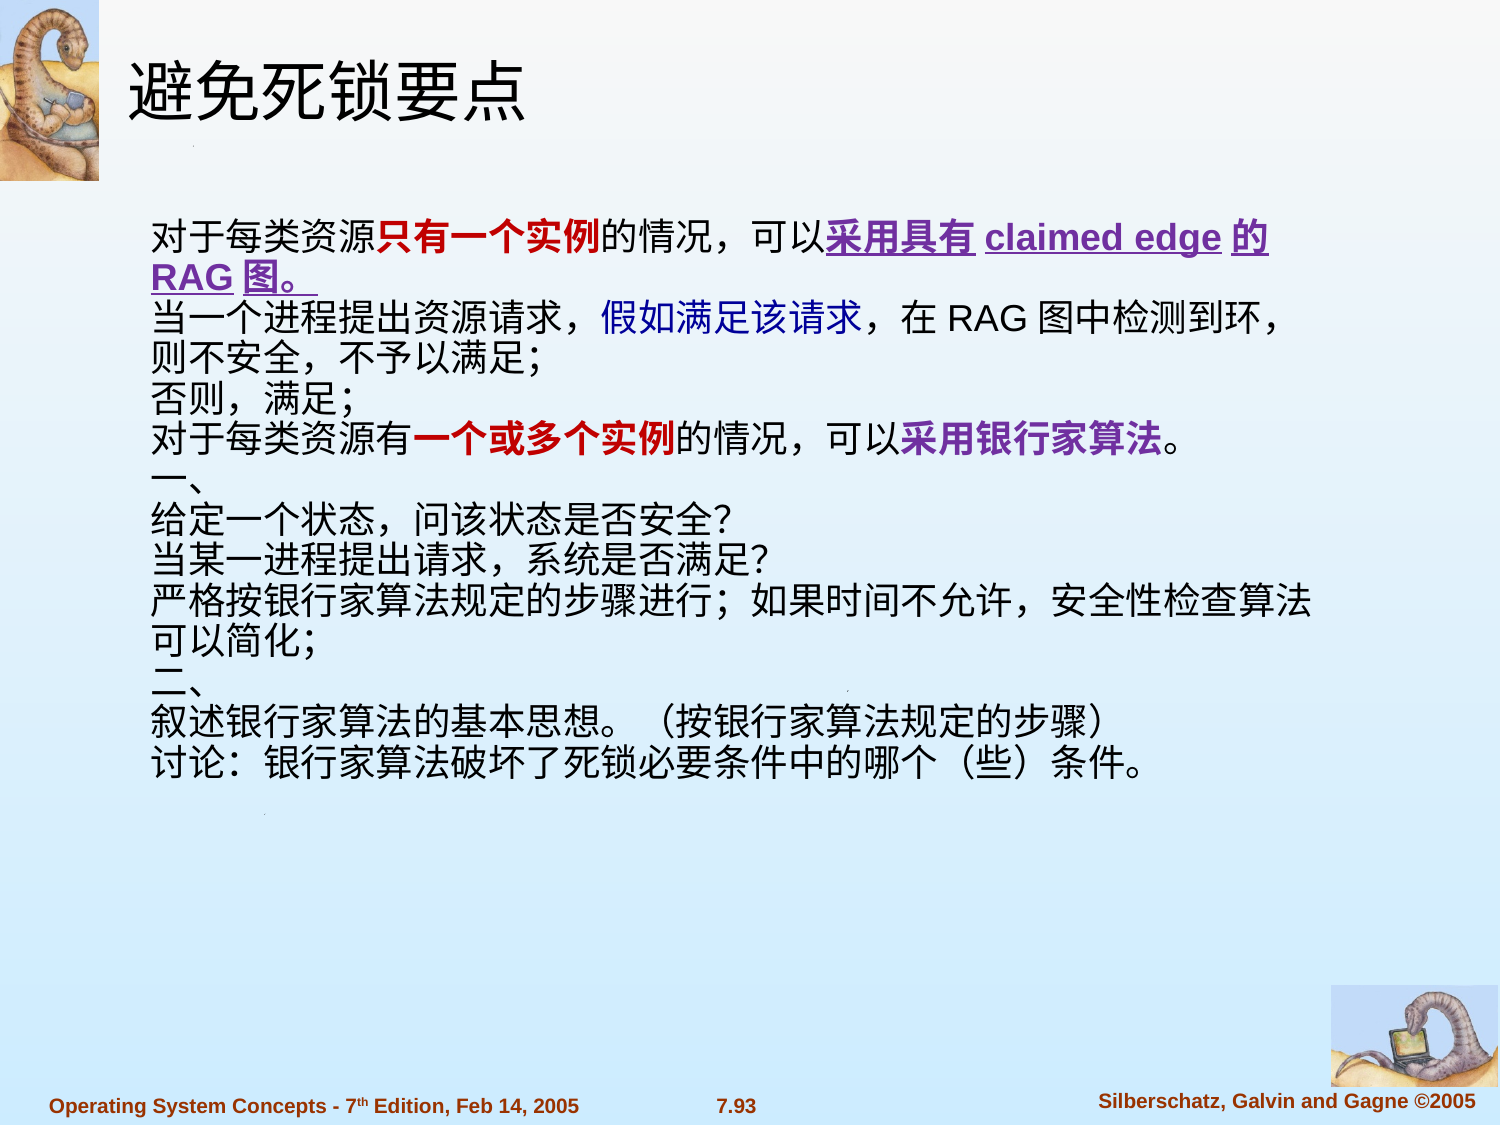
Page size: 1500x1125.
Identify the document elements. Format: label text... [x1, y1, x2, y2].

picture [0, 0, 99, 181]
title 避免死锁要点 [112, 37, 1438, 138]
list 对于每类资源只有一个实例的情况，可以采用具有claimed edge的RAG图。 当一个进程提出资源请求，假如满足该请求，在RAG图中检测到环，则不安全，不予以满足； 否则，满足； 对于每类资源有一个或多个实例的情况，可以采用银行家算法。 一、 给定一个状态，问该状态是否安全？ 当某一进程提出请求，系统是否满足？ 严格按银行家算法规定的步骤进行；如果时间不允许，安全性检查算法可以简化； 二、 叙述银行家算法的基本思想。（按银行家算法规定的步骤） 讨论：银行家算法破坏了死锁必要条件中的哪个（些）条件。 [135, 210, 1342, 1049]
picture [1331, 985, 1498, 1087]
